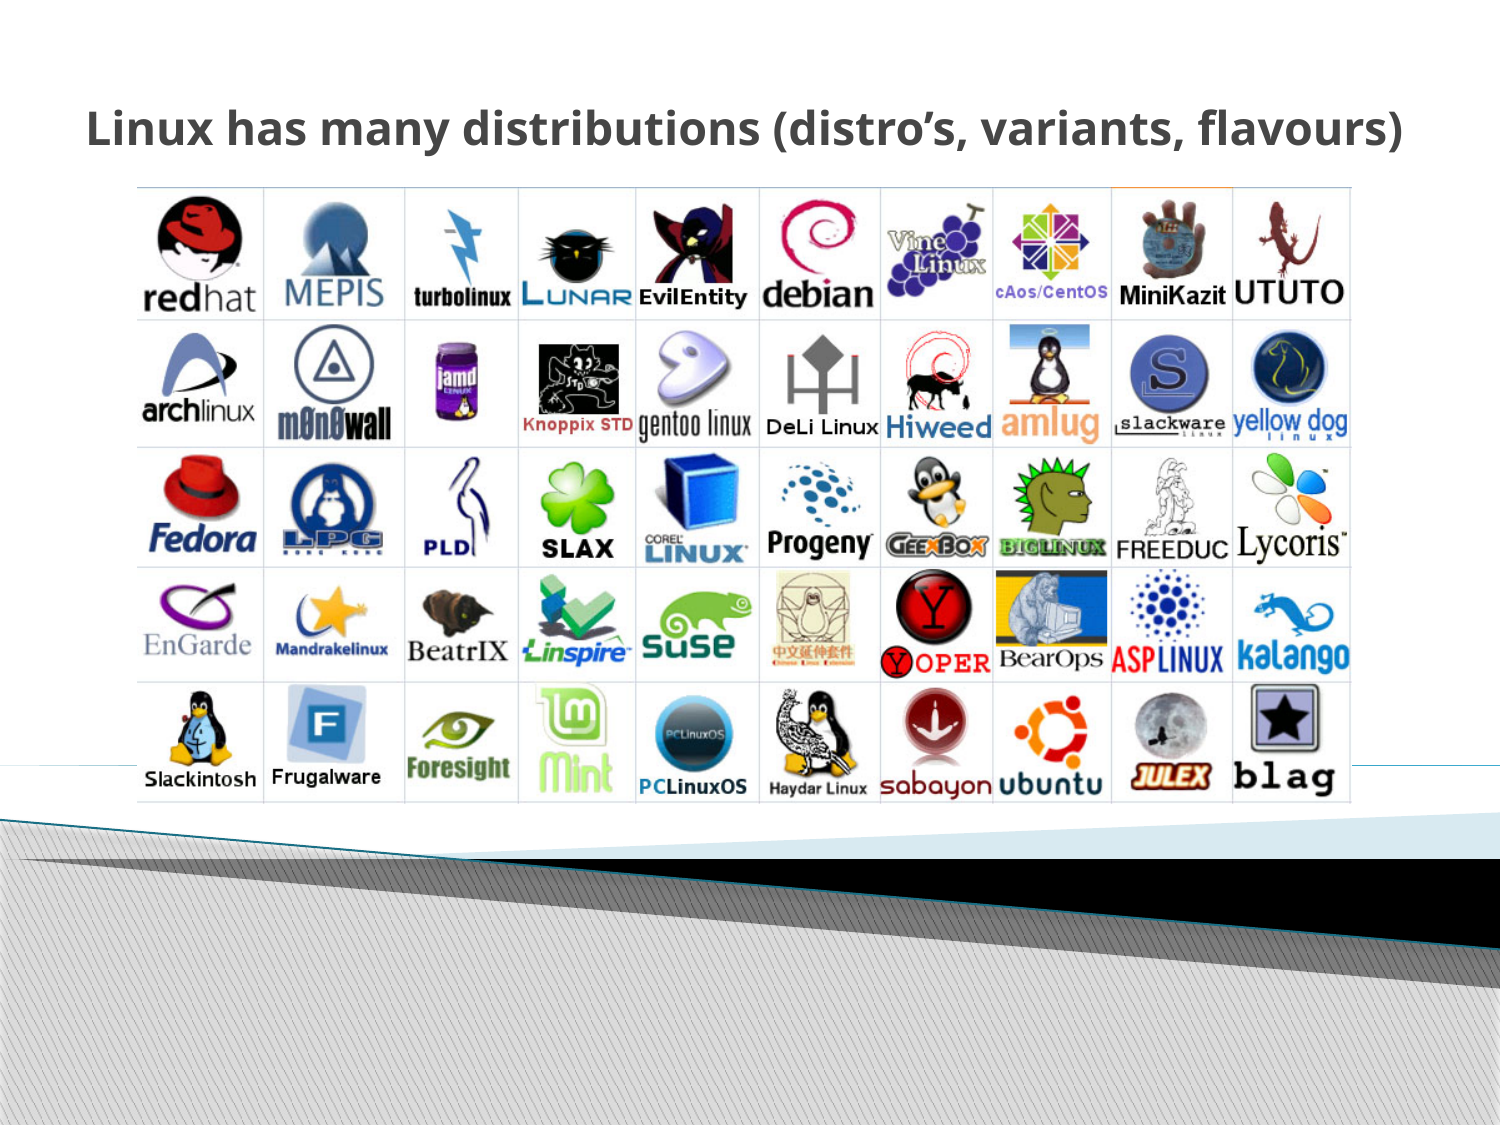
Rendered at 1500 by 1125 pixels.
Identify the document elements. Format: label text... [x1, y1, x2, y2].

picture [0, 187, 1352, 804]
title Linux has many distributions (distro’s, variants, flavours) [63, 37, 1426, 163]
picture [5, 859, 1500, 989]
